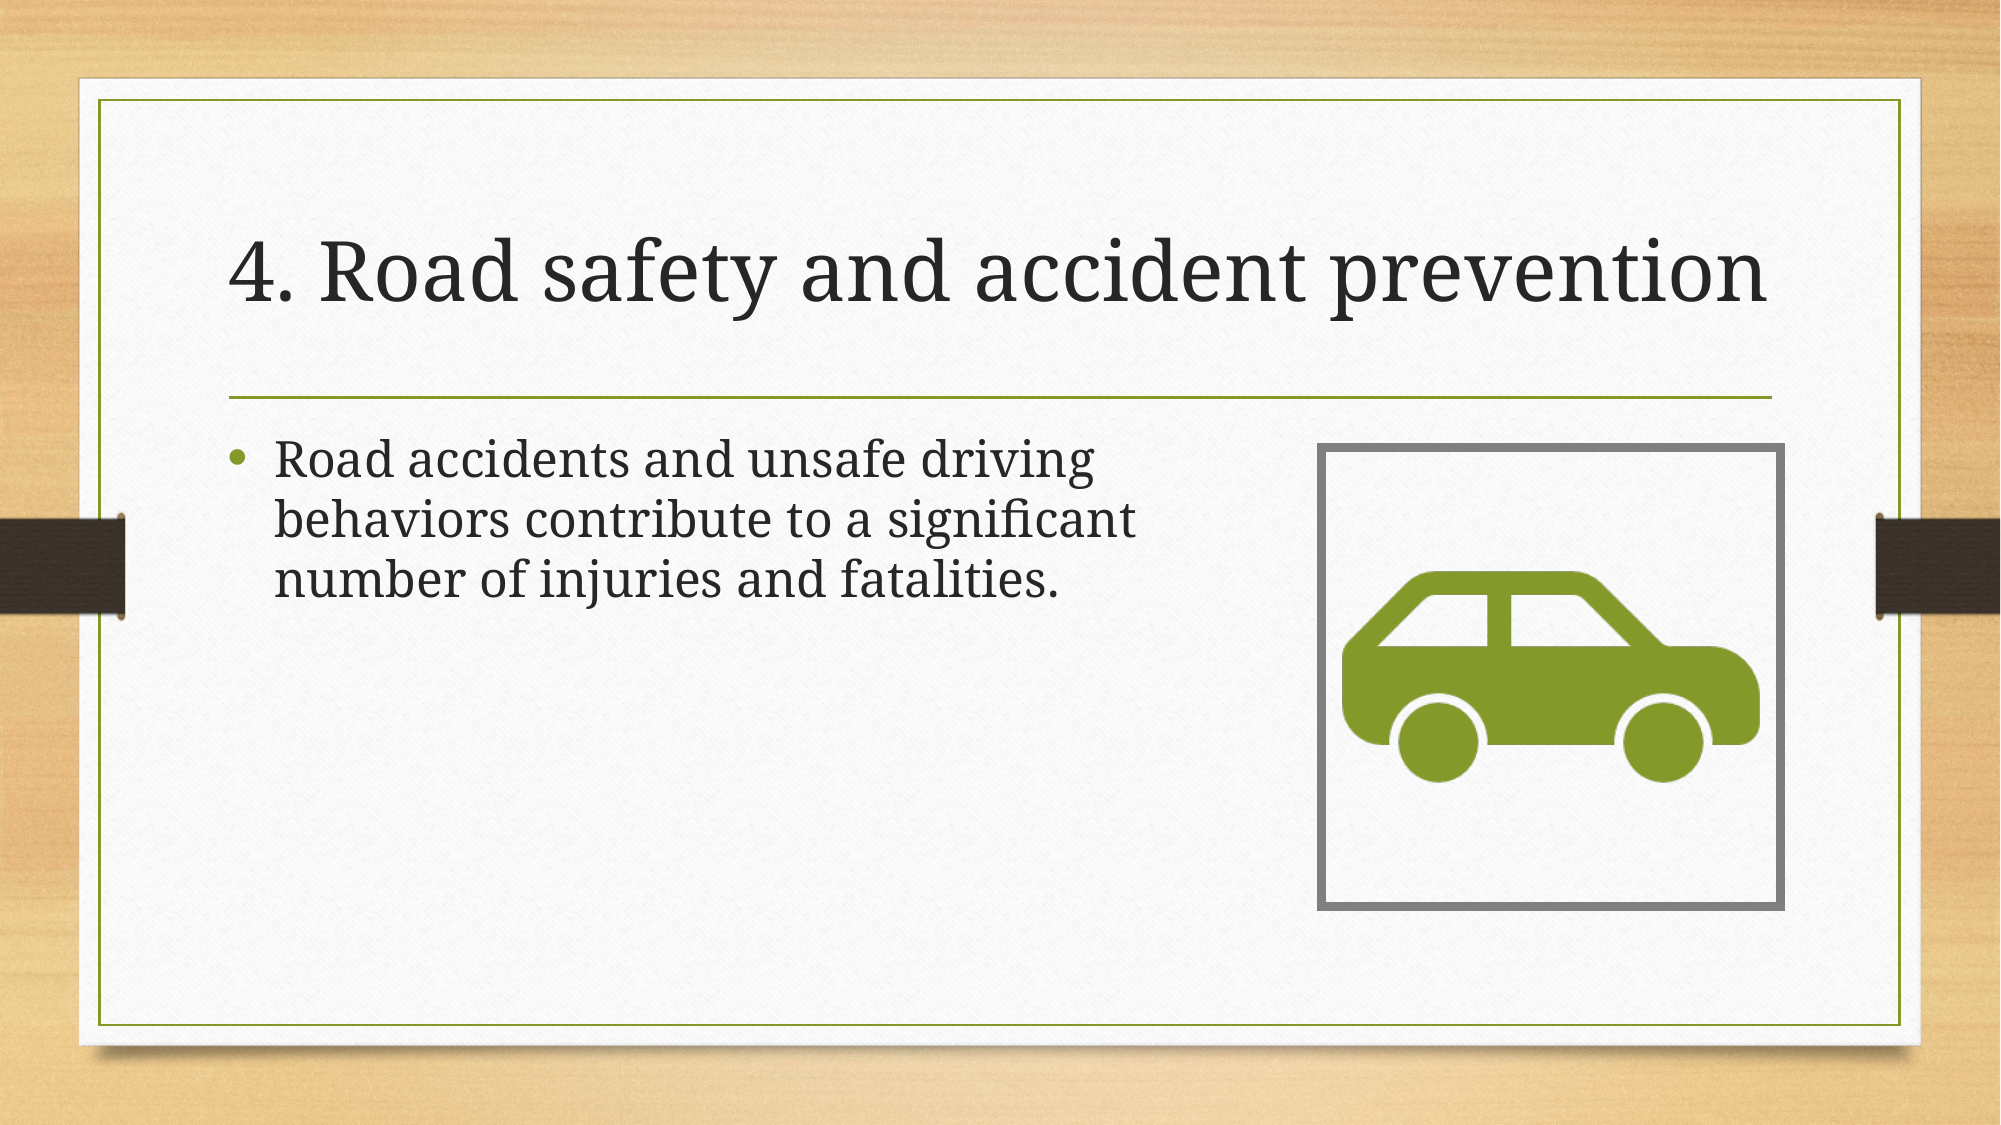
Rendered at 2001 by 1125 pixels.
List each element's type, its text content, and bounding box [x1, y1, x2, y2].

list Road accidents and unsafe driving behaviors contribute to a significant number of injuries and fatalities. [212, 419, 1239, 964]
title 4. Road safety and accident prevention [212, 161, 1788, 375]
picture [0, 0, 2001, 1125]
